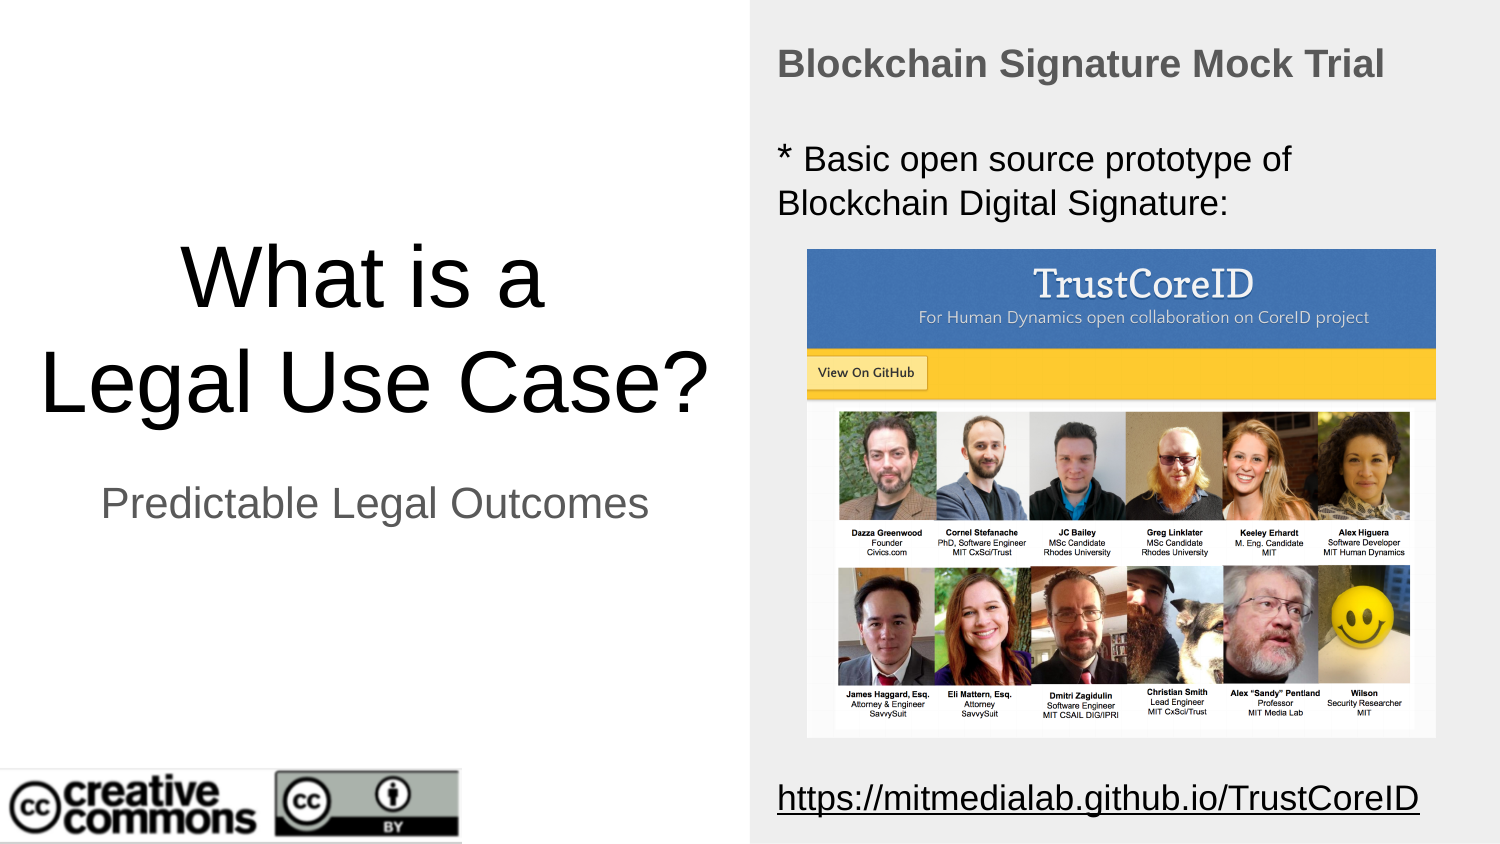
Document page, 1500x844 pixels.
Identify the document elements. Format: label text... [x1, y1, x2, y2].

title What is a Legal Use Case? [15, 202, 735, 446]
text_box Blockchain Signature Mock Trial * Basic open source prototype of Blockchain Digital Signature: https://mitmedialab.github.io/TrustCoreID [762, 0, 1482, 826]
picture [0, 766, 462, 844]
subtitle Predictable Legal Outcomes [43, 459, 708, 663]
picture [807, 249, 1436, 738]
